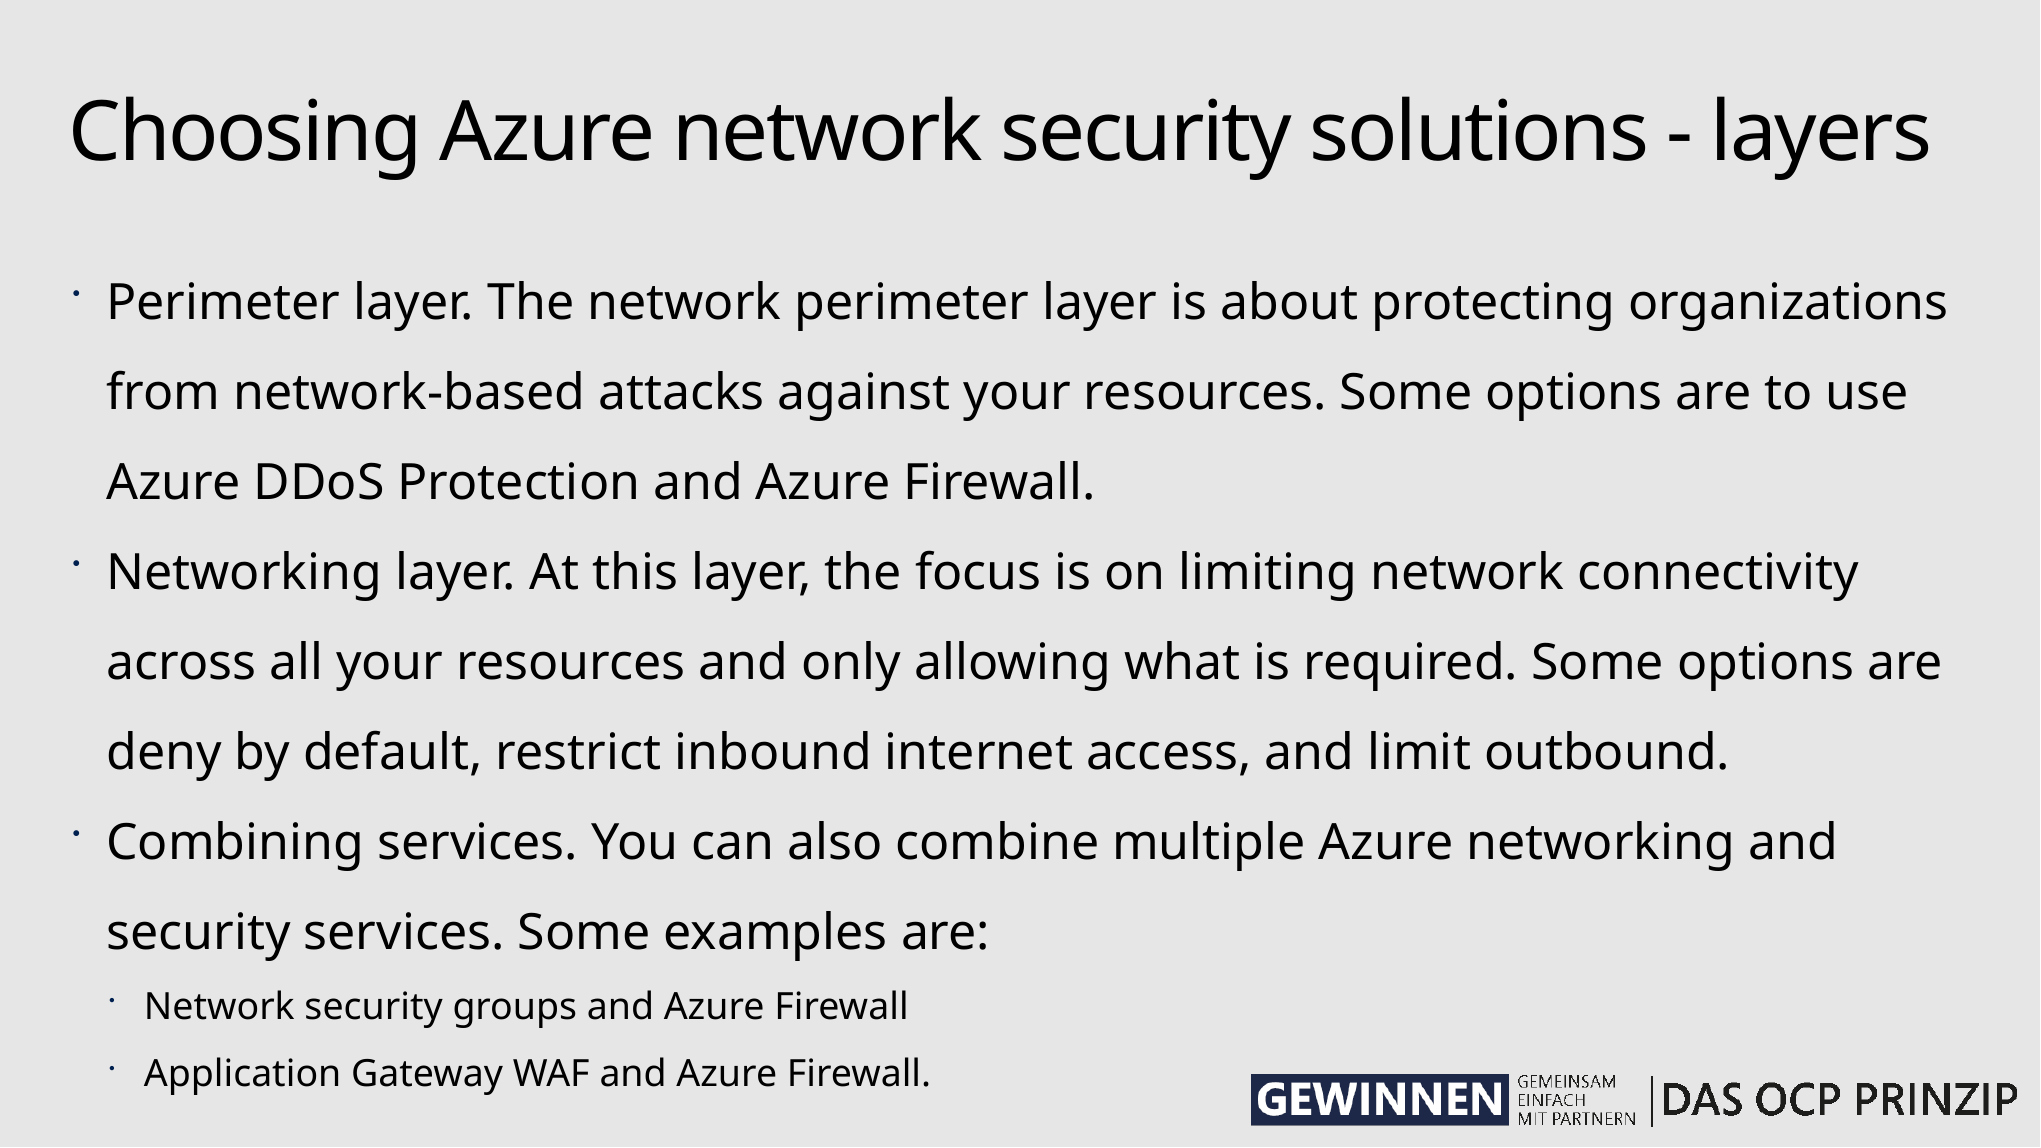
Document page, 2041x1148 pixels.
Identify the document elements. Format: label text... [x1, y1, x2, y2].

list Perimeter layer. The network perimeter layer is about protecting organizations from network-based attacks against your resources. Some options are to use Azure DDoS Protection and Azure Firewall. Networking layer. At this layer, the focus is on limiting network connectivity across all your resources and only allowing what is required. Some options are deny by default, restrict inbound internet access, and limit outbound. Combining services. You can also combine multiple Azure networking and security services. Some examples are: Network security groups and Azure Firewall Application Gateway WAF and Azure Firewall. [45, 224, 1996, 1148]
picture [1996, 1066, 2041, 1134]
title Choosing Azure network security solutions - layers [45, 73, 1996, 224]
